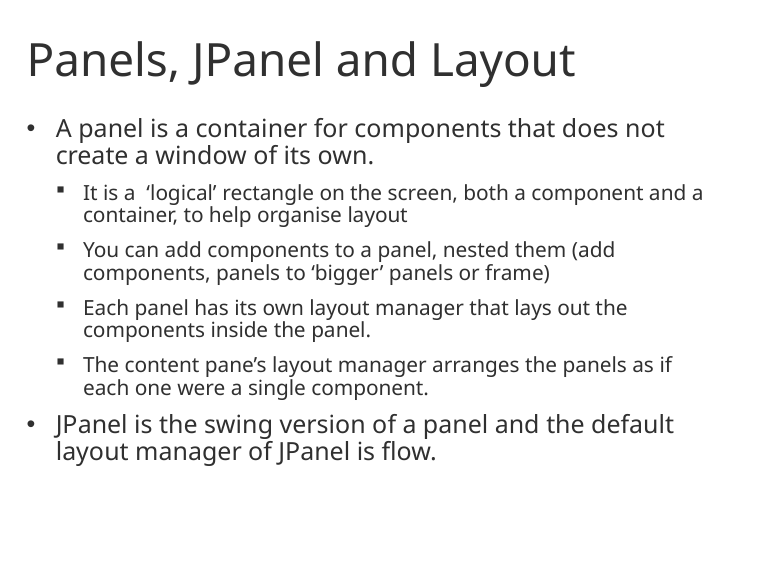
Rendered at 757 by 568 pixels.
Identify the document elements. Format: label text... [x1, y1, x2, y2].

title Panels, JPanel and Layout [11, 29, 739, 89]
list A panel is a container for components that does not create a window of its own. It is a ‘logical’ rectangle on the screen, both a component and a container, to help organise layout You can add components to a panel, nested them (add components, panels to ‘bigger’ panels or frame) Each panel has its own layout manager that lays out the components inside the panel. The content pane’s layout manager arranges the panels as if each one were a single component. JPanel is the swing version of a panel and the default layout manager of JPanel is flow. [11, 108, 733, 539]
